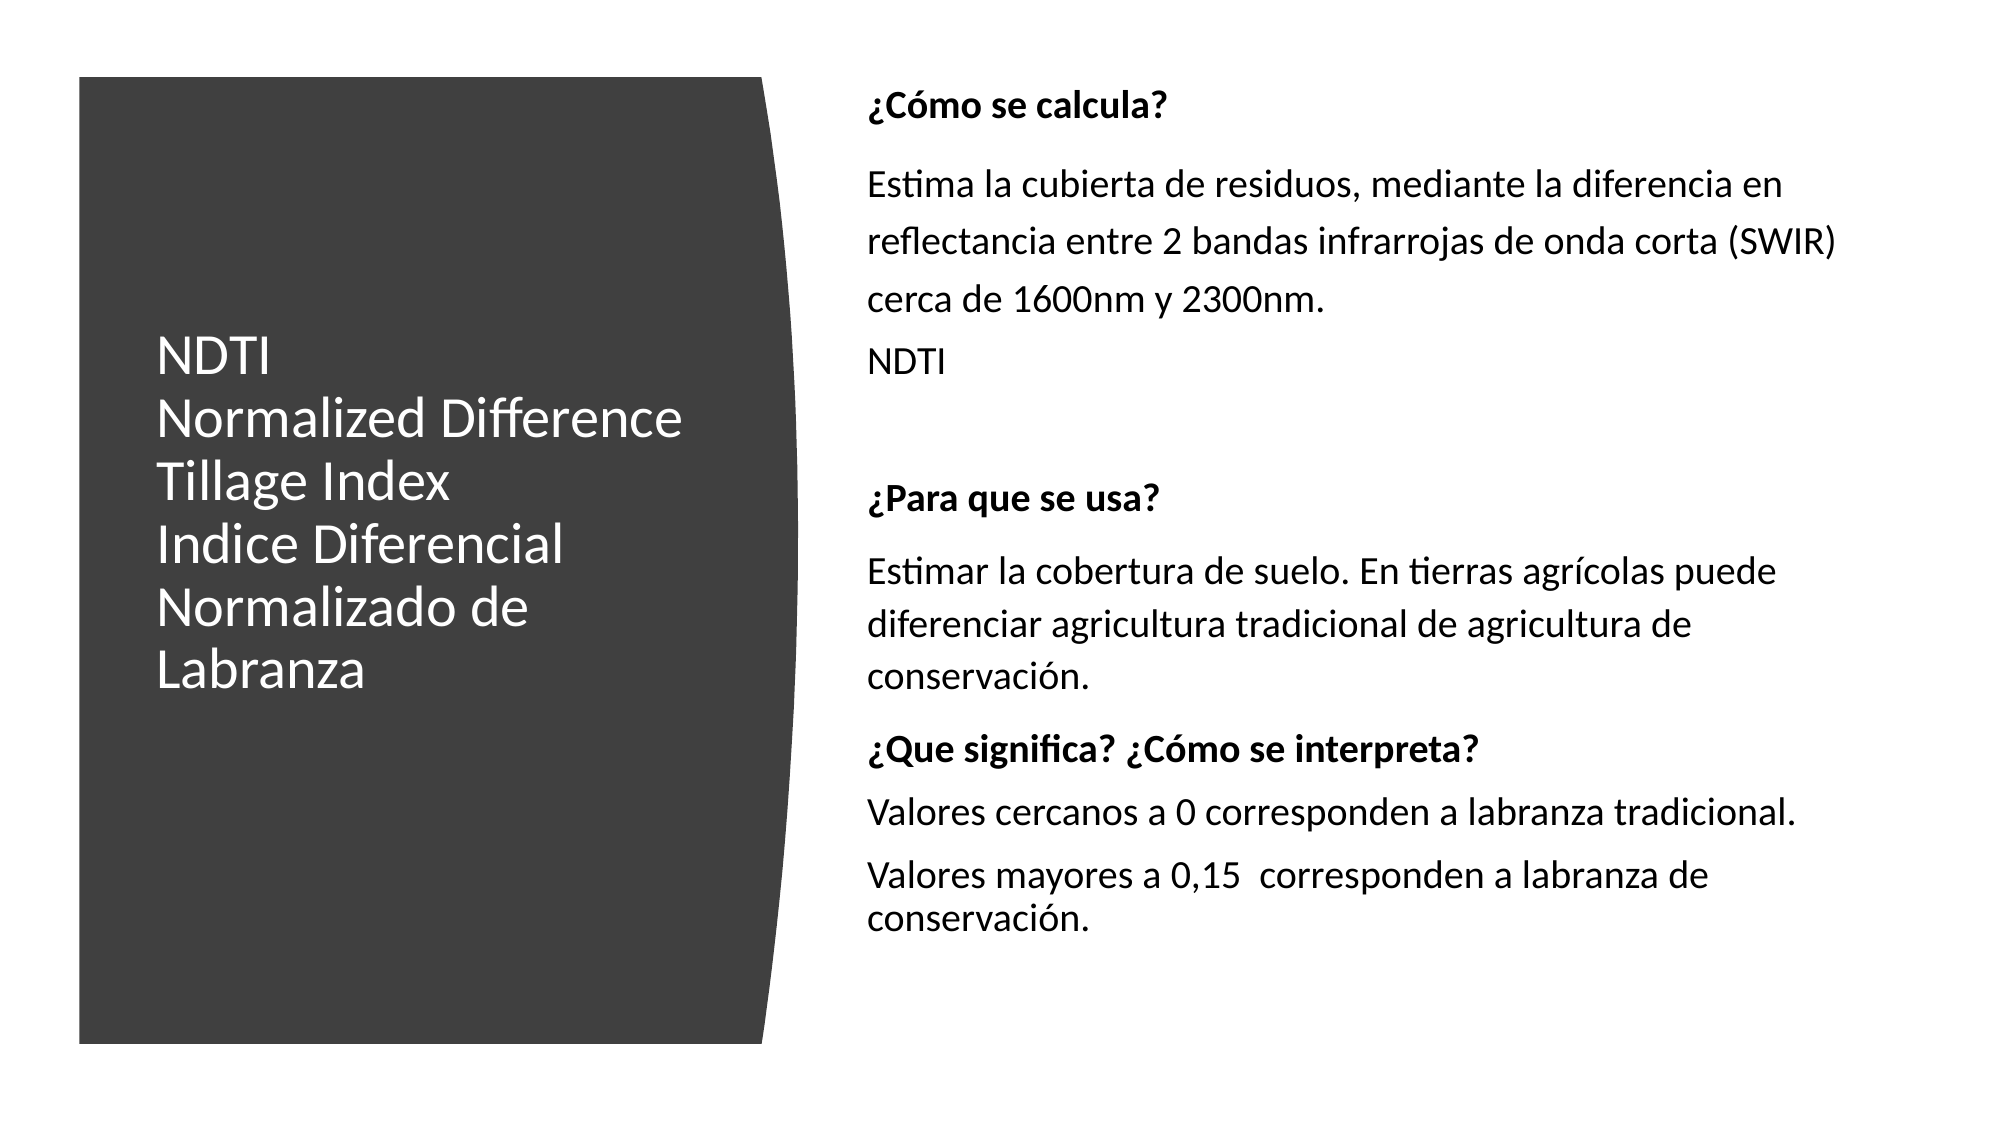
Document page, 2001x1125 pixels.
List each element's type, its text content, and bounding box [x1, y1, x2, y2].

text_box [78, 76, 800, 1045]
title NDTI Normalized Difference Tillage Index Indice Diferencial Normalizado de Labranza [141, 166, 702, 953]
